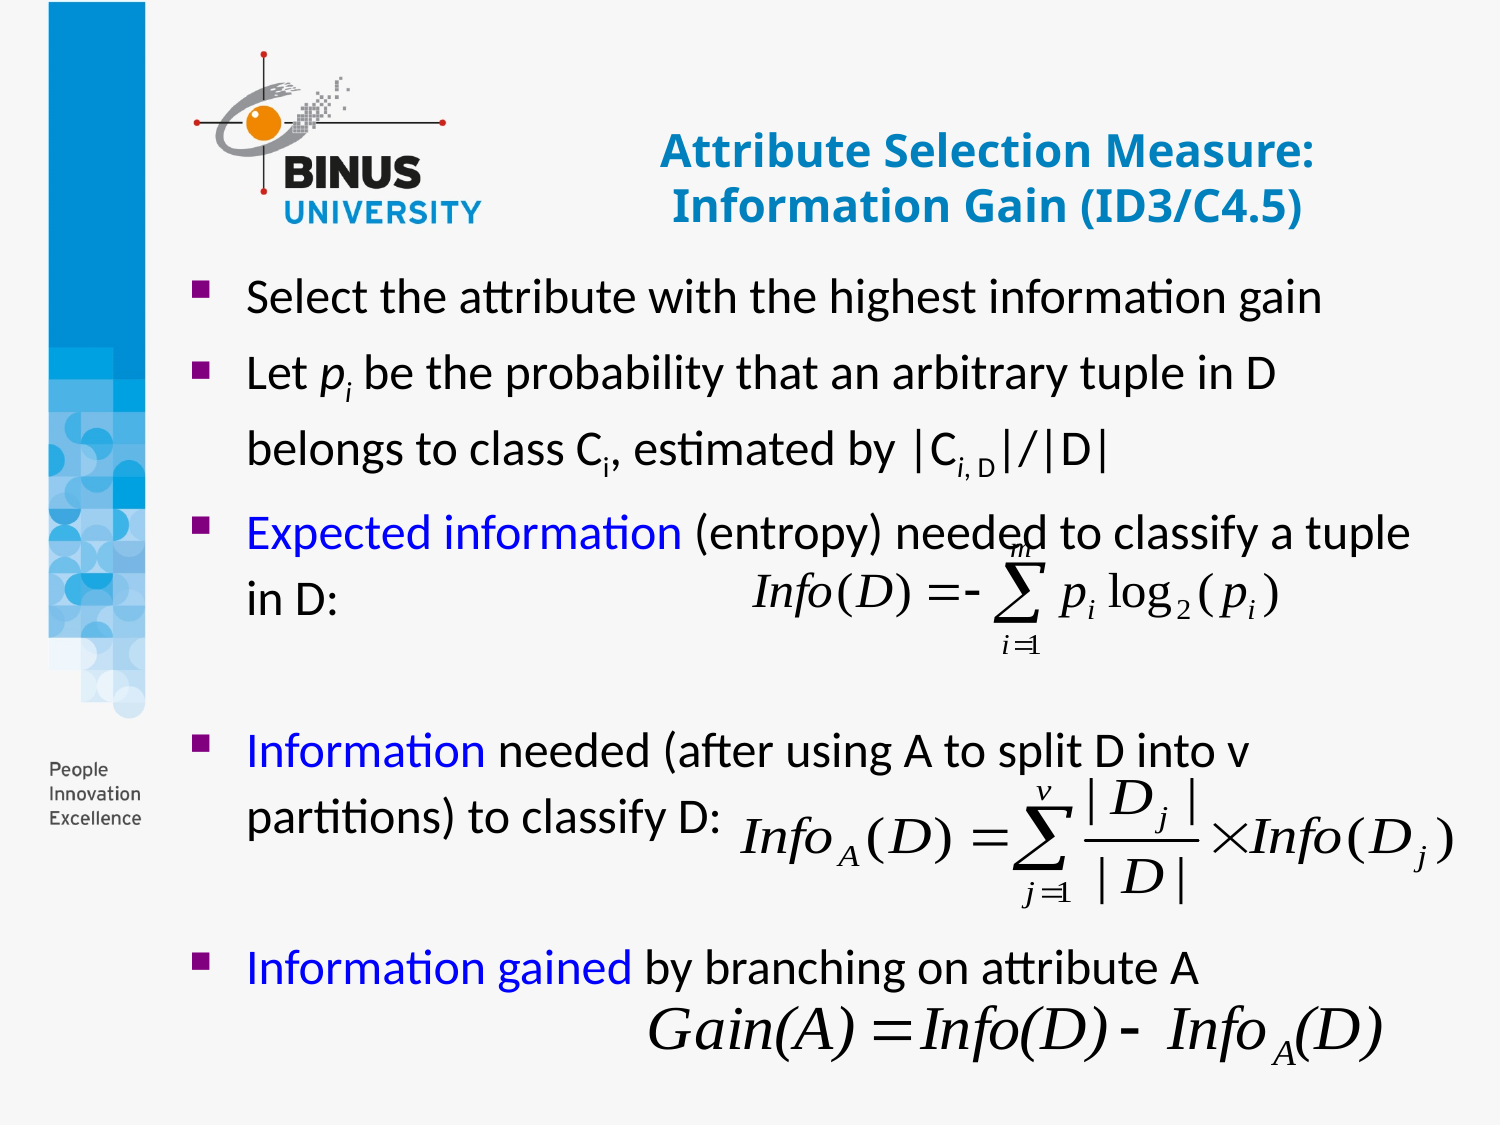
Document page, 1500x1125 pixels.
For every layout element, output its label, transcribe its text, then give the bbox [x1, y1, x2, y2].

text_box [638, 987, 1393, 1076]
text_box Select the attribute with the highest information gain Let pi be the probability that an arbitrary tuple in D belongs to class Ci, estimated by |Ci, D|/|D| Expected information (entropy) needed to classify a tuple in D: Information needed (after using A to split D into v partitions) to classify D: Information gained by branching on attribute A [174, 249, 1438, 1063]
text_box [742, 524, 1288, 665]
picture [0, 0, 1500, 845]
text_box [729, 762, 1468, 919]
text_box Attribute Selection Measure: Information Gain (ID3/C4.5) [512, 64, 1463, 240]
